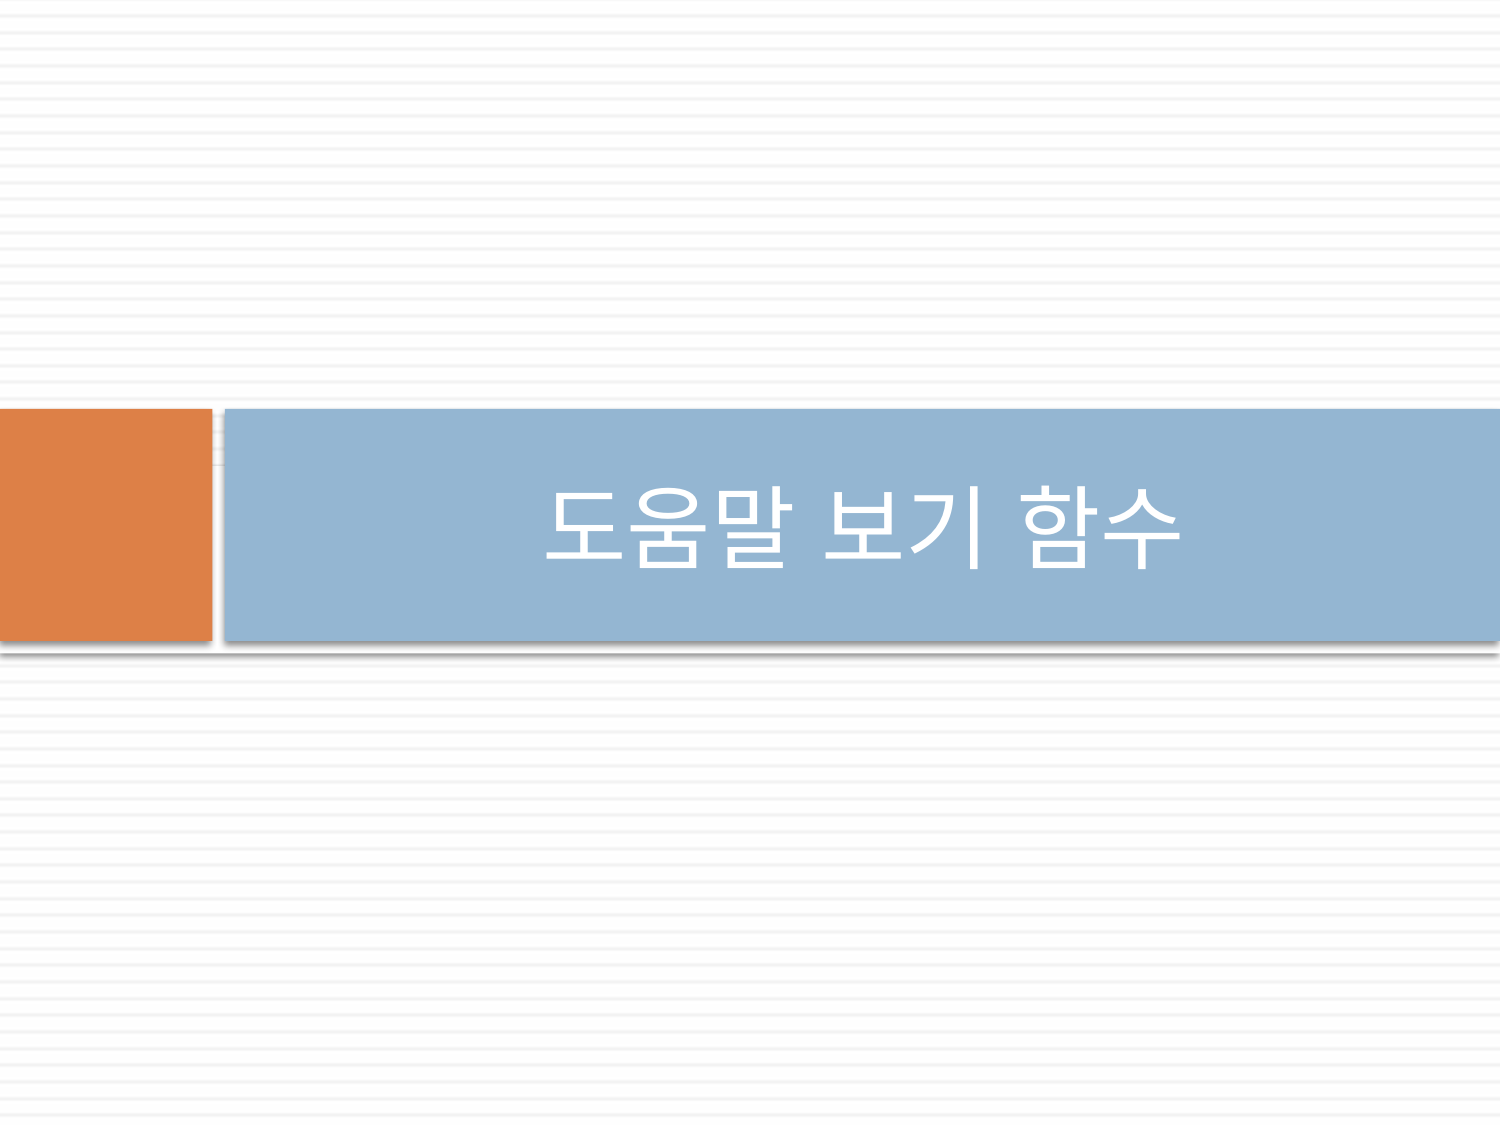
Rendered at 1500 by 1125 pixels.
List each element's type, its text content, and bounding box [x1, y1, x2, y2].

title 도움말 보기 함수 [238, 444, 1489, 607]
